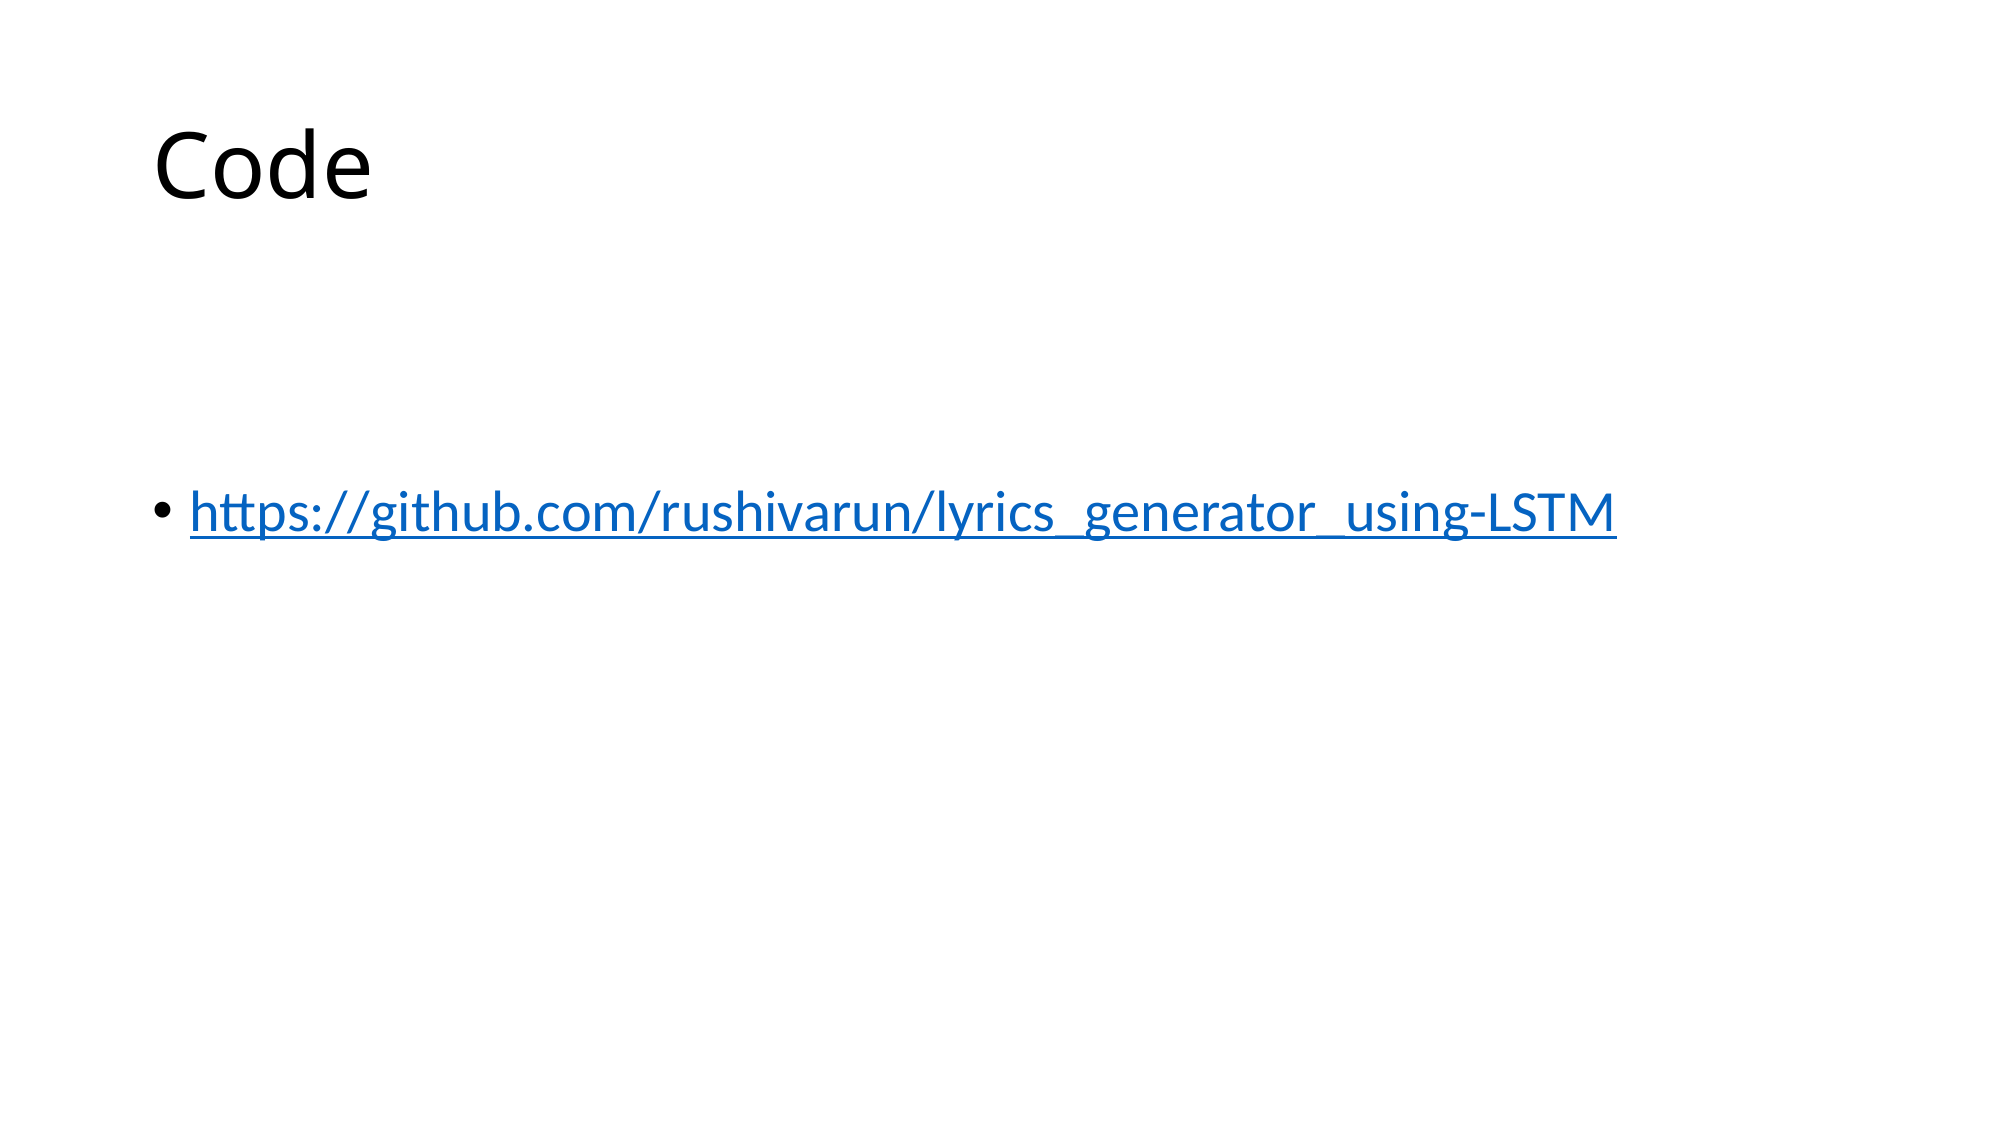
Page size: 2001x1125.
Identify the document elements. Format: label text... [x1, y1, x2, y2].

list https://github.com/rushivarun/lyrics_generator_using-LSTM [137, 299, 1863, 1014]
title Code [137, 59, 1863, 278]
